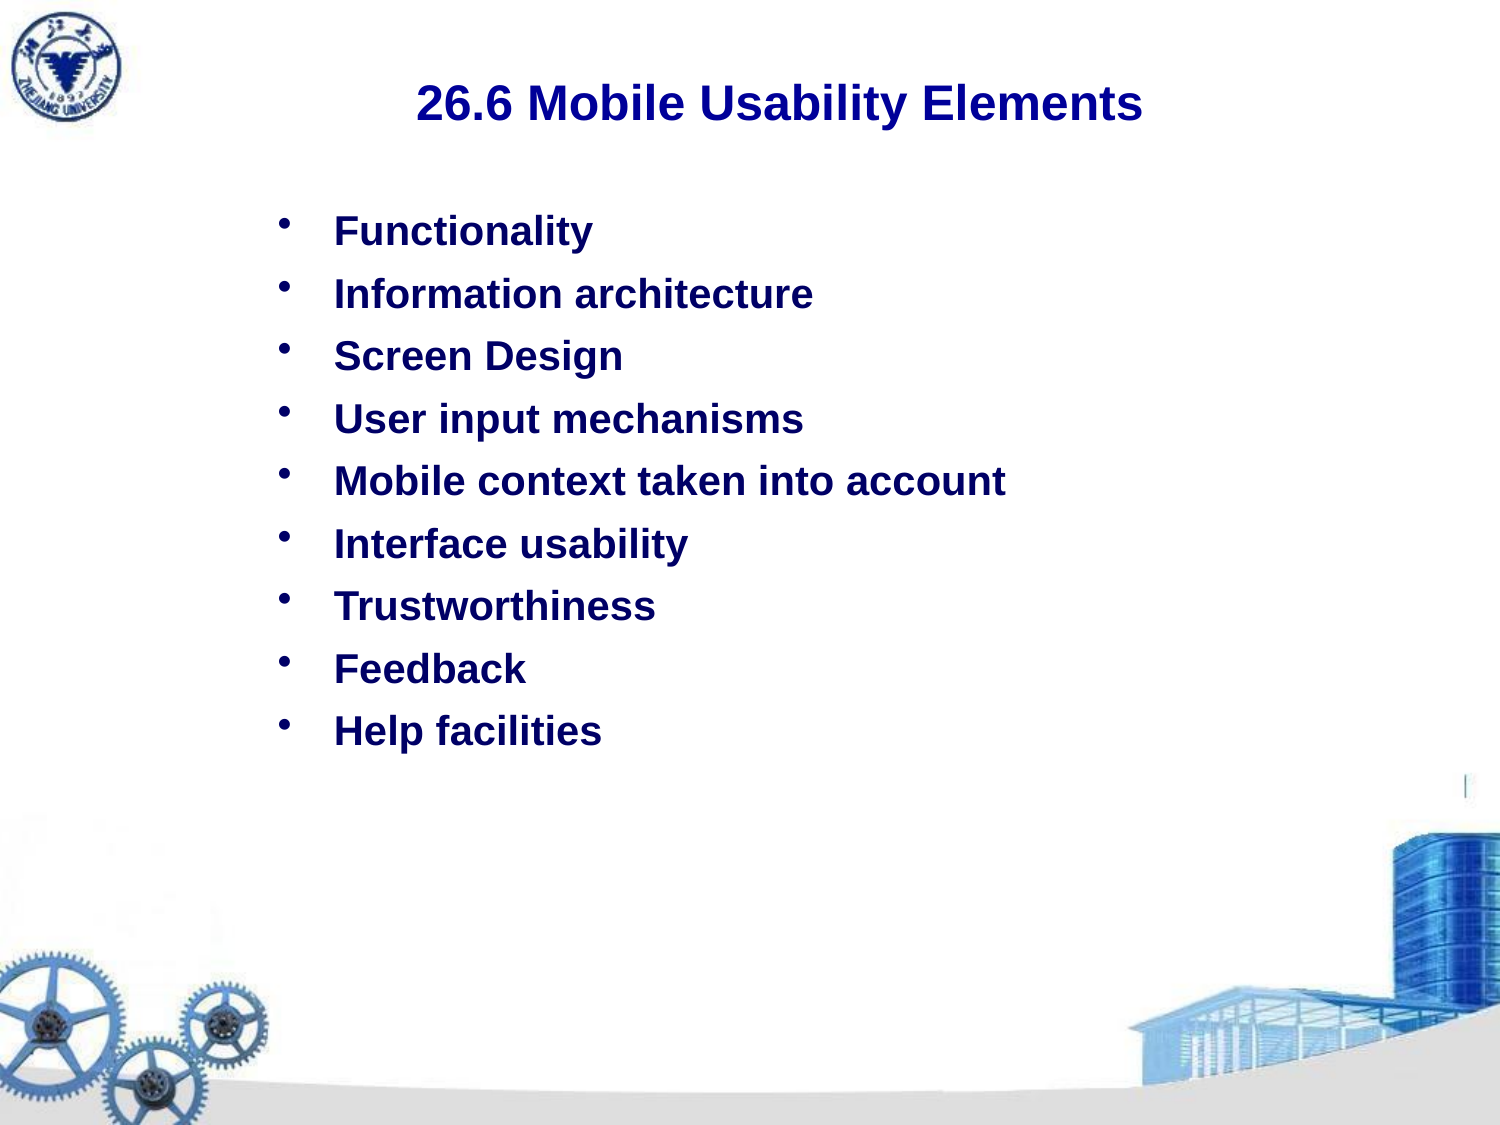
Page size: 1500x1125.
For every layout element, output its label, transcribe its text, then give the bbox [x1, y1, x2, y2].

picture [0, 0, 1500, 1125]
title 26.6 Mobile Usability Elements [135, 31, 1425, 171]
list Functionality Information architecture Screen Design User input mechanisms Mobile context taken into account Interface usability Trustworthiness Feedback Help facilities [262, 196, 1500, 988]
